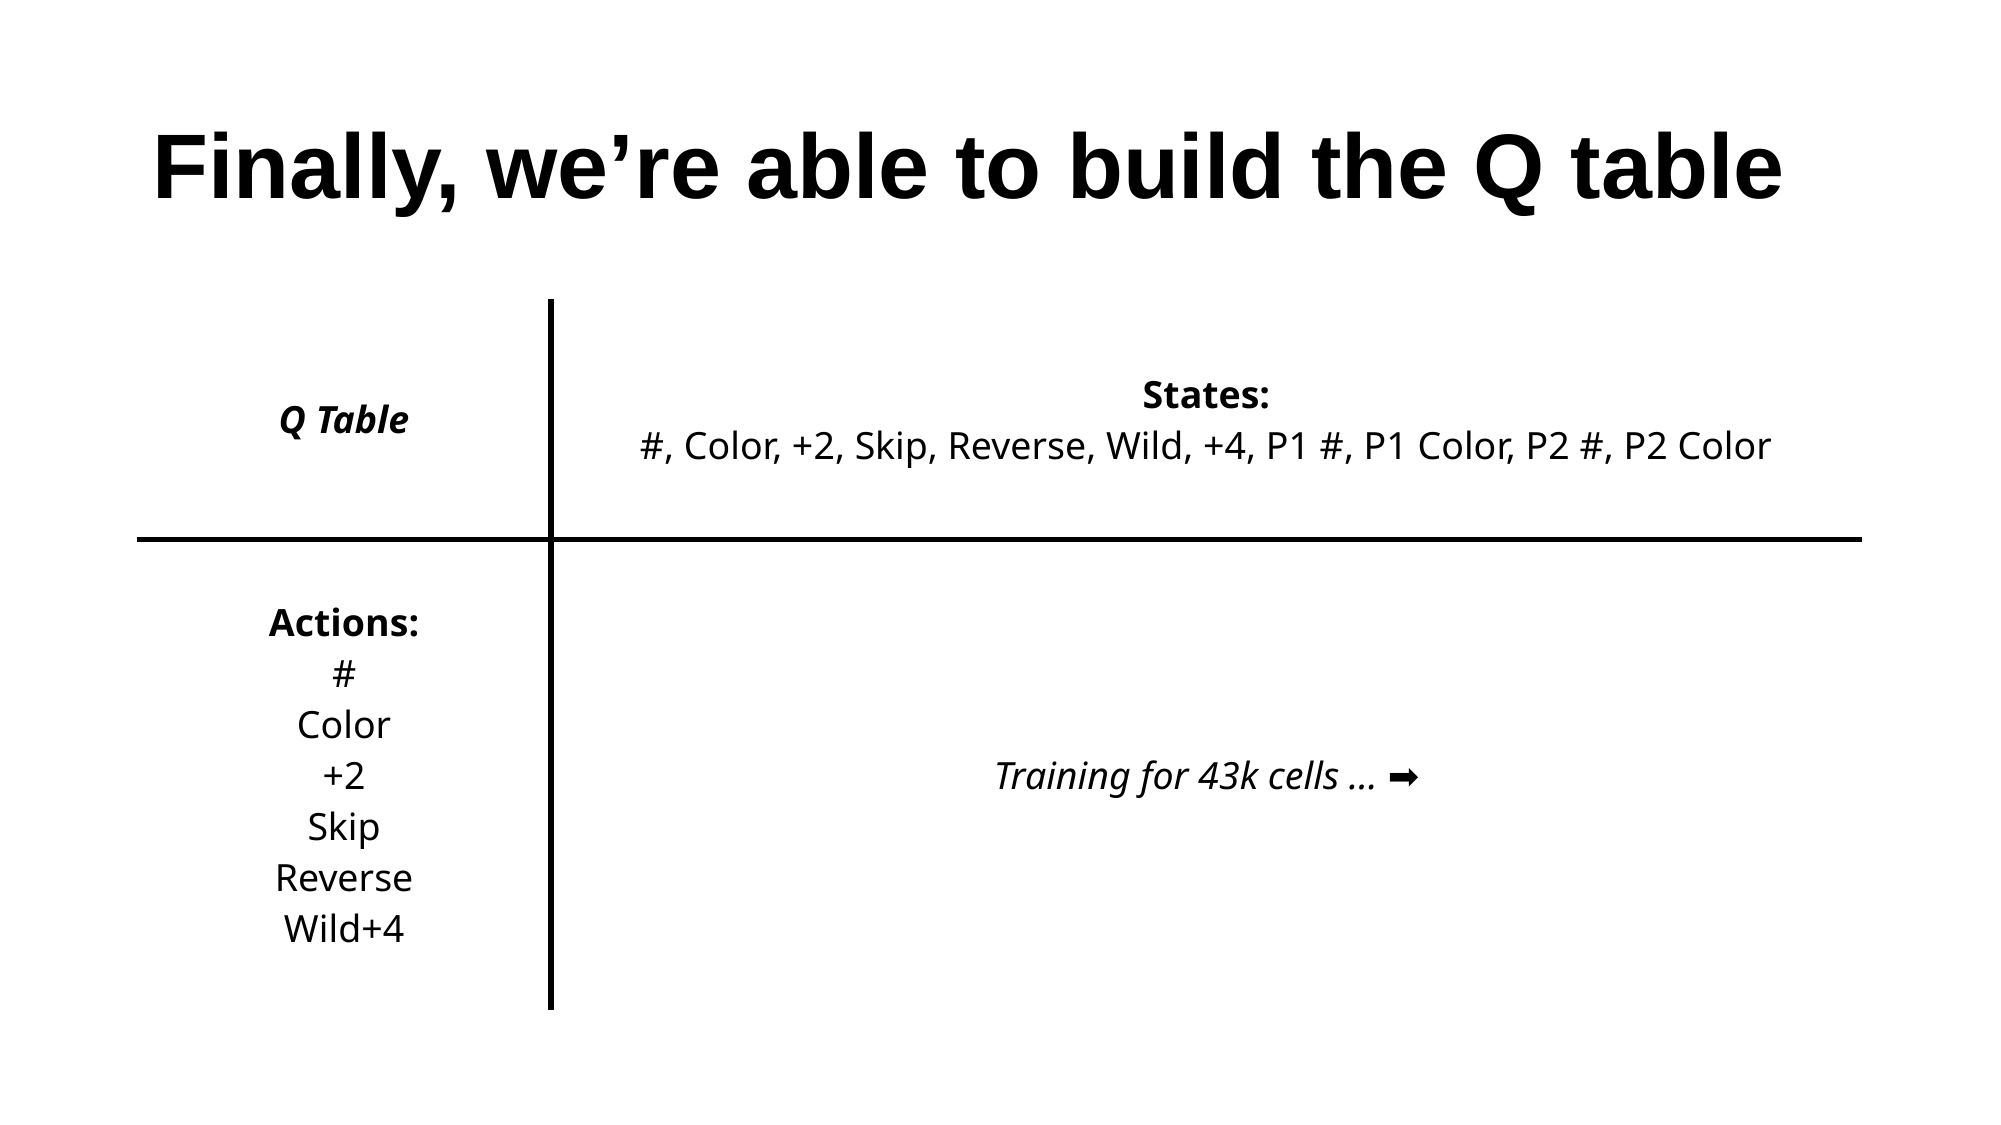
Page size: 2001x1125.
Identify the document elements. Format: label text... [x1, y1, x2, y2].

table_header Q Table [137, 299, 548, 537]
table_header States: #, Color, +2, Skip, Reverse, Wild, +4, P1 #, P1 Color, P2 #, P2 Color [554, 299, 1862, 537]
title Finally, we’re able to build the Q table [137, 59, 1863, 278]
table_cell Actions: # Color +2 Skip Reverse Wild+4 [137, 542, 548, 1010]
table_cell Training for 43k cells … ➡️ [554, 542, 1862, 1010]
